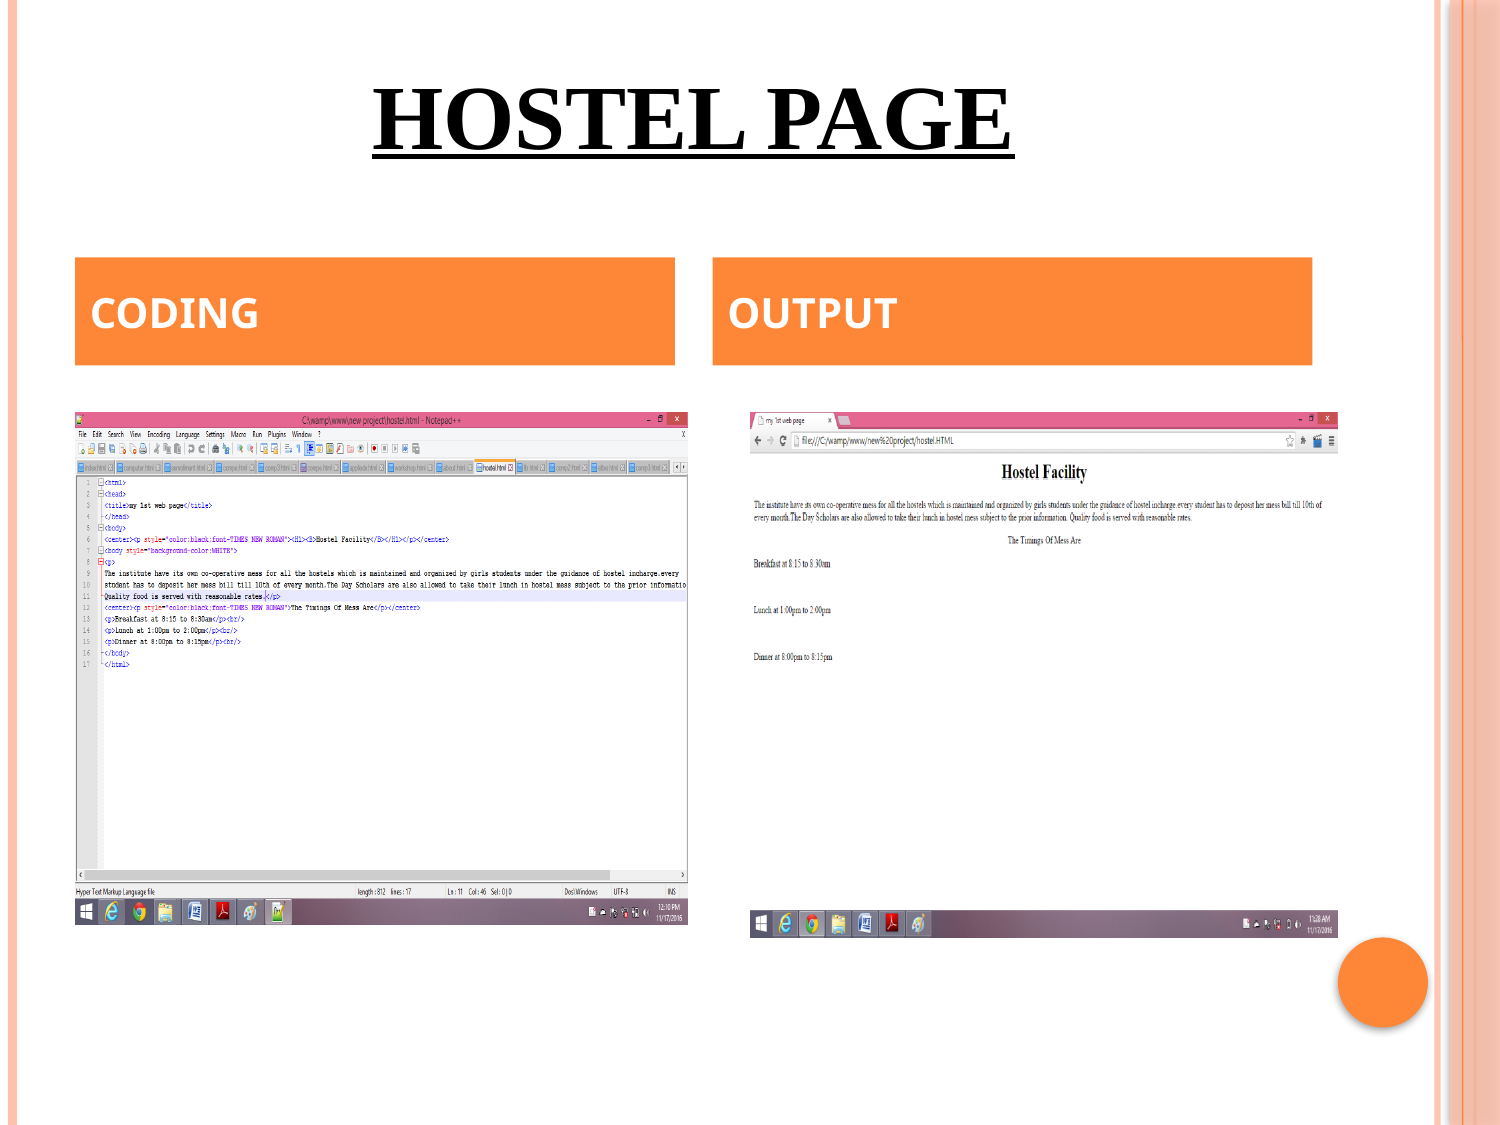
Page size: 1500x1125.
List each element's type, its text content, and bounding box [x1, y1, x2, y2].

list CODING [75, 257, 675, 366]
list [74, 411, 688, 926]
list OUTPUT [712, 257, 1313, 366]
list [749, 411, 1338, 938]
title HOSTEL PAGE [75, 0, 1313, 175]
